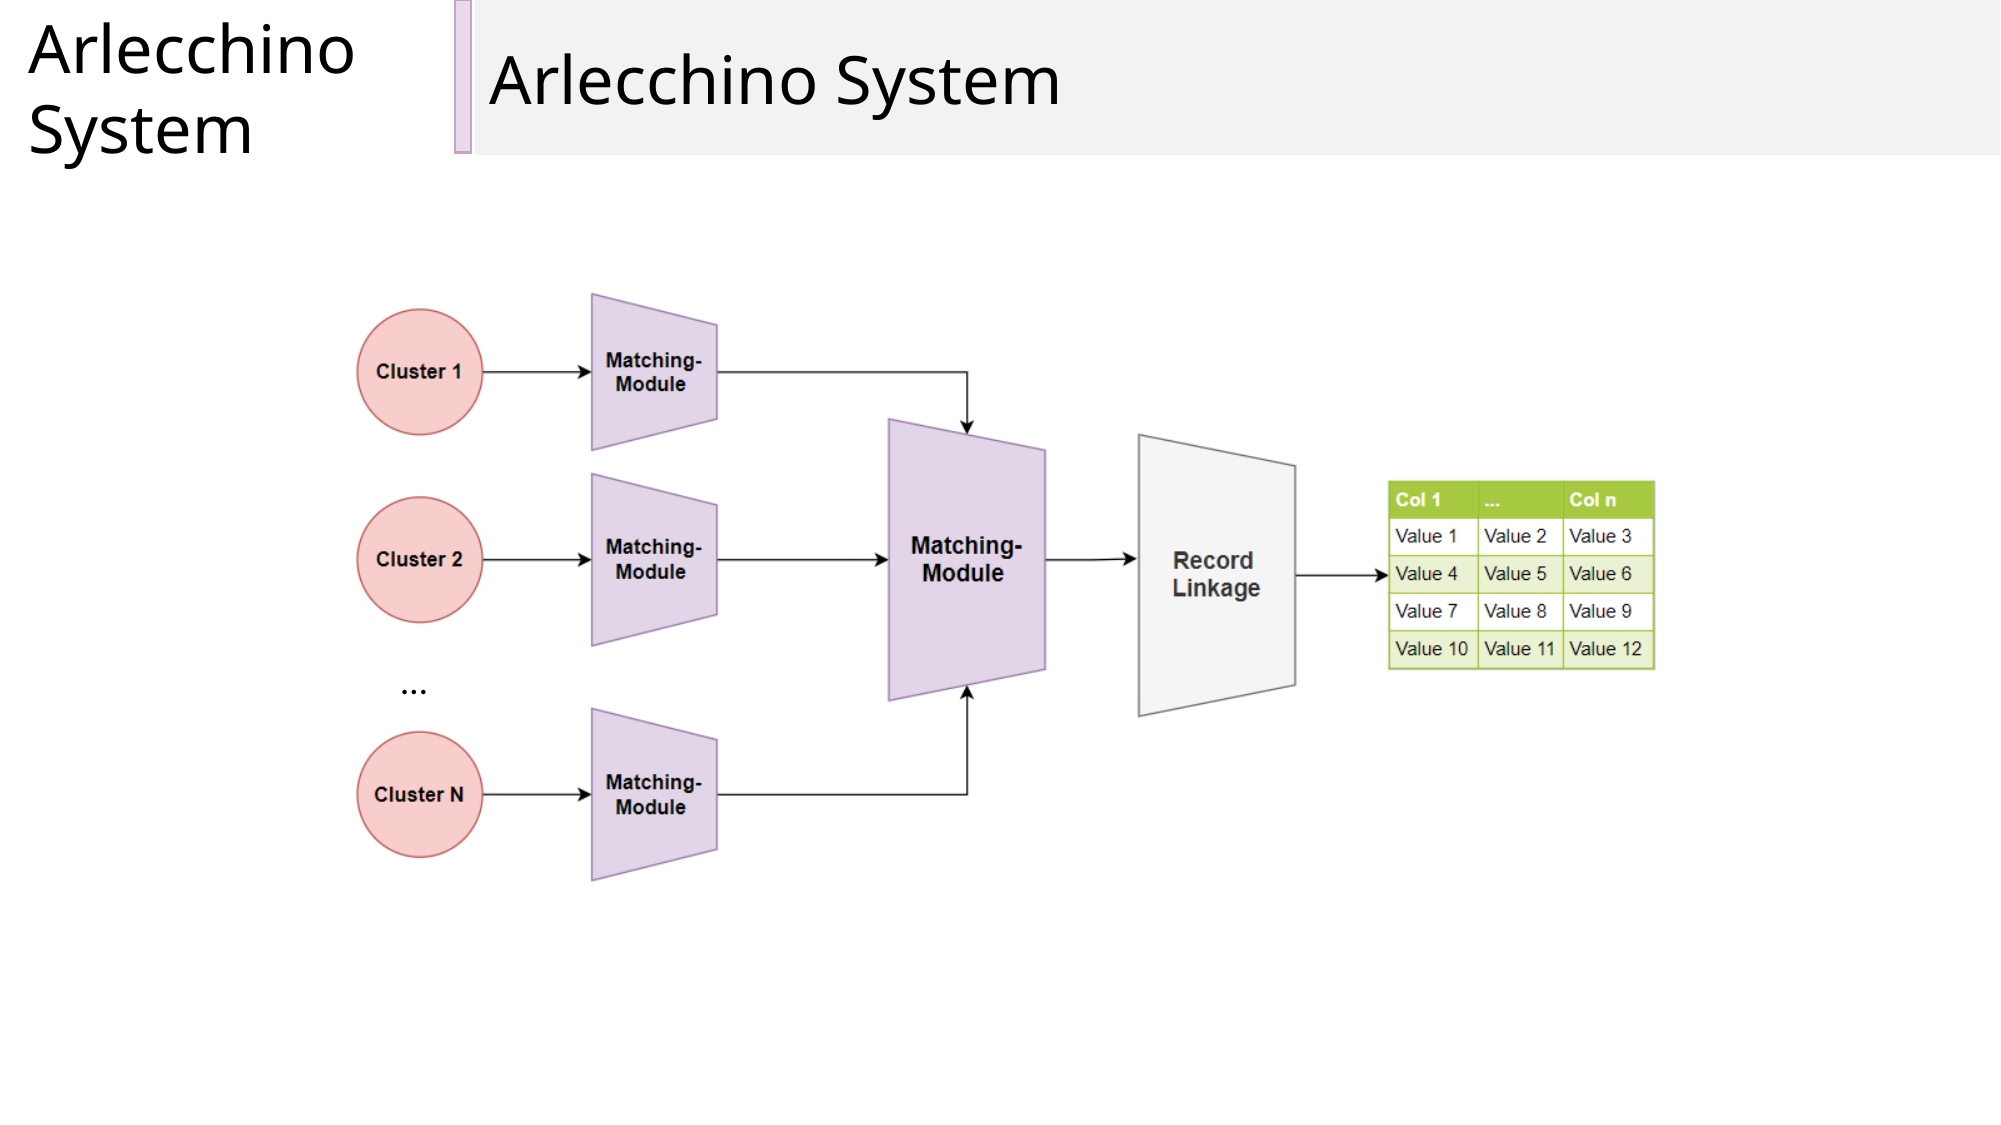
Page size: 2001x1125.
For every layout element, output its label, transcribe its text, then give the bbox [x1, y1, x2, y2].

text_box Arlecchino System [474, 0, 2000, 156]
text_box [454, 0, 472, 154]
text_box Arlecchino System [13, 0, 463, 175]
picture [330, 261, 1693, 907]
